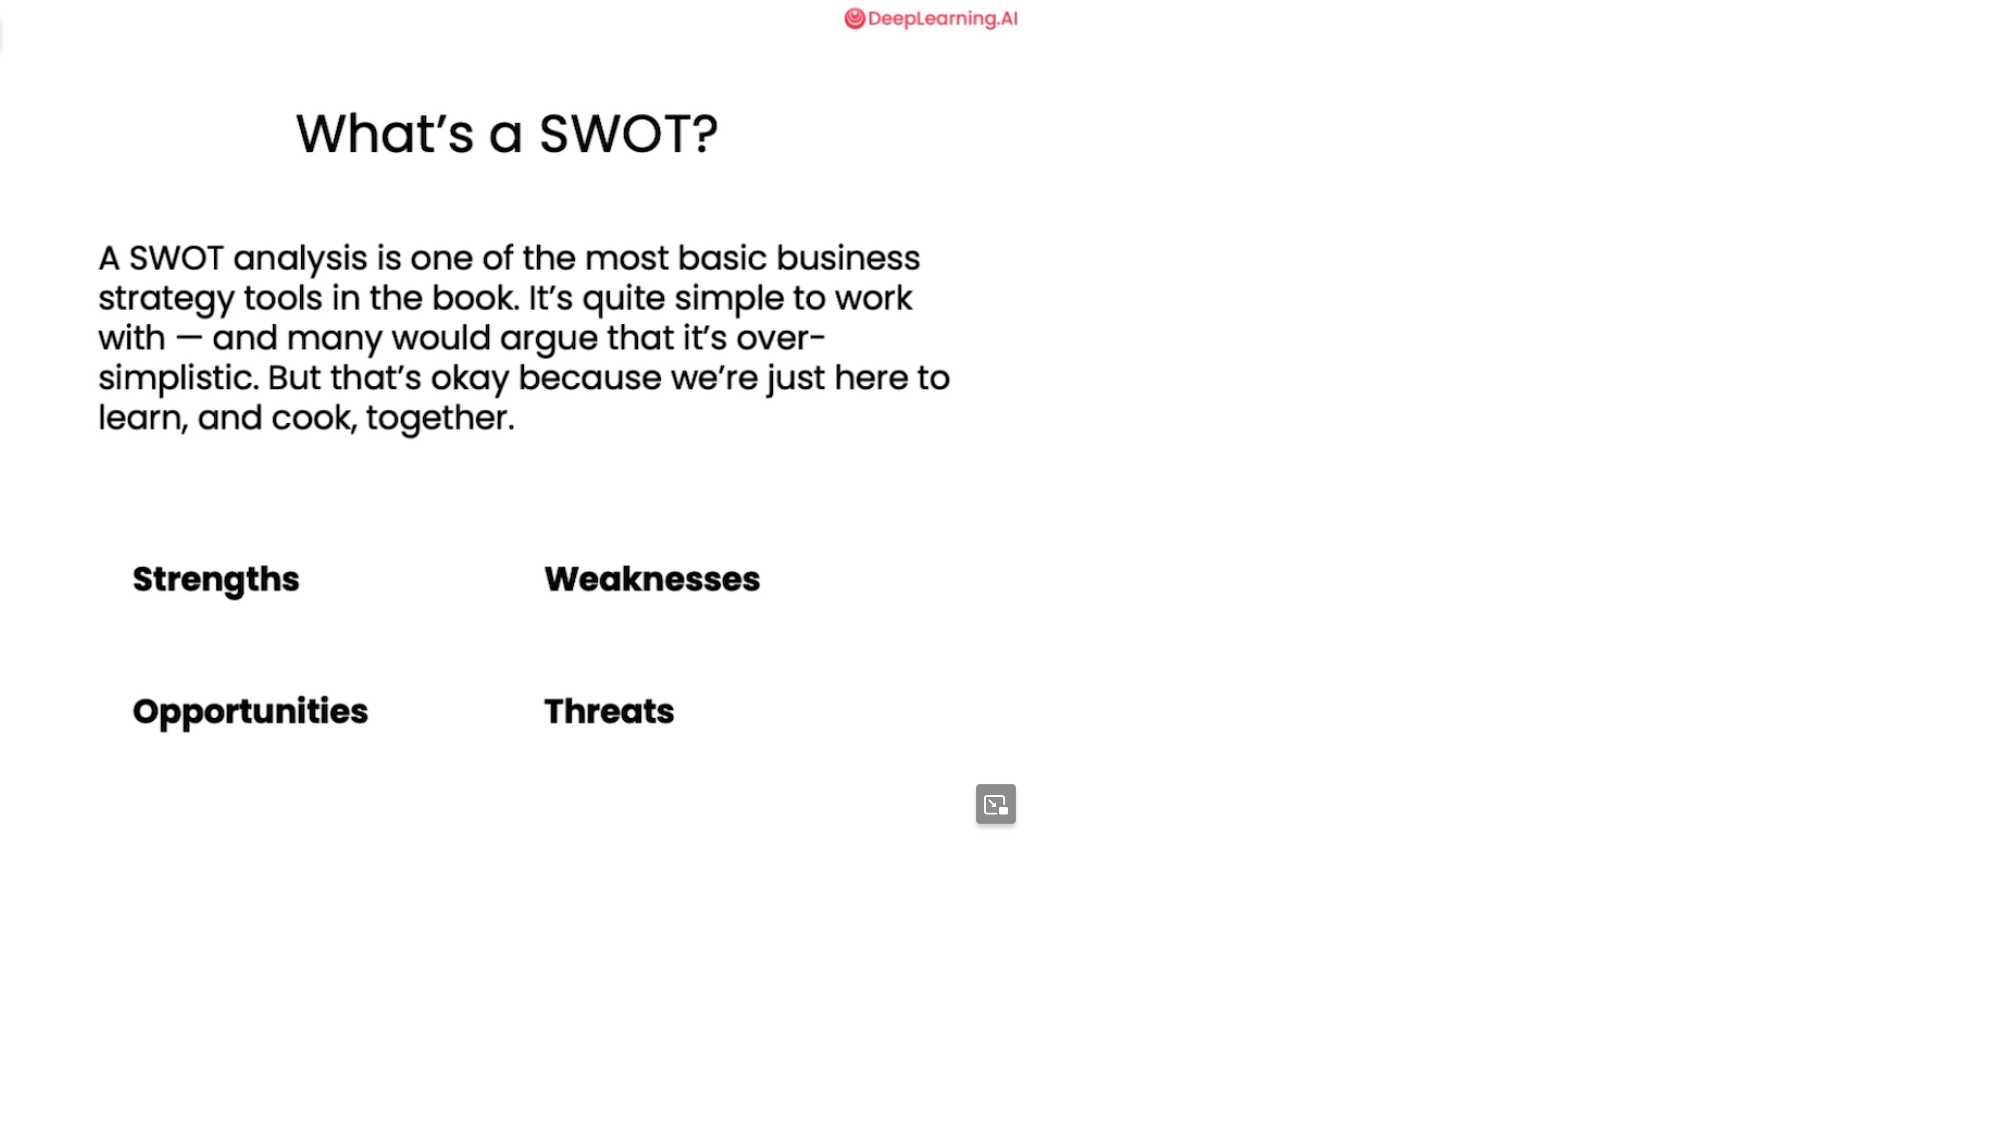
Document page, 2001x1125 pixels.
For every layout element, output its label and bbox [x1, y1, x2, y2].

picture [0, 0, 1032, 1125]
